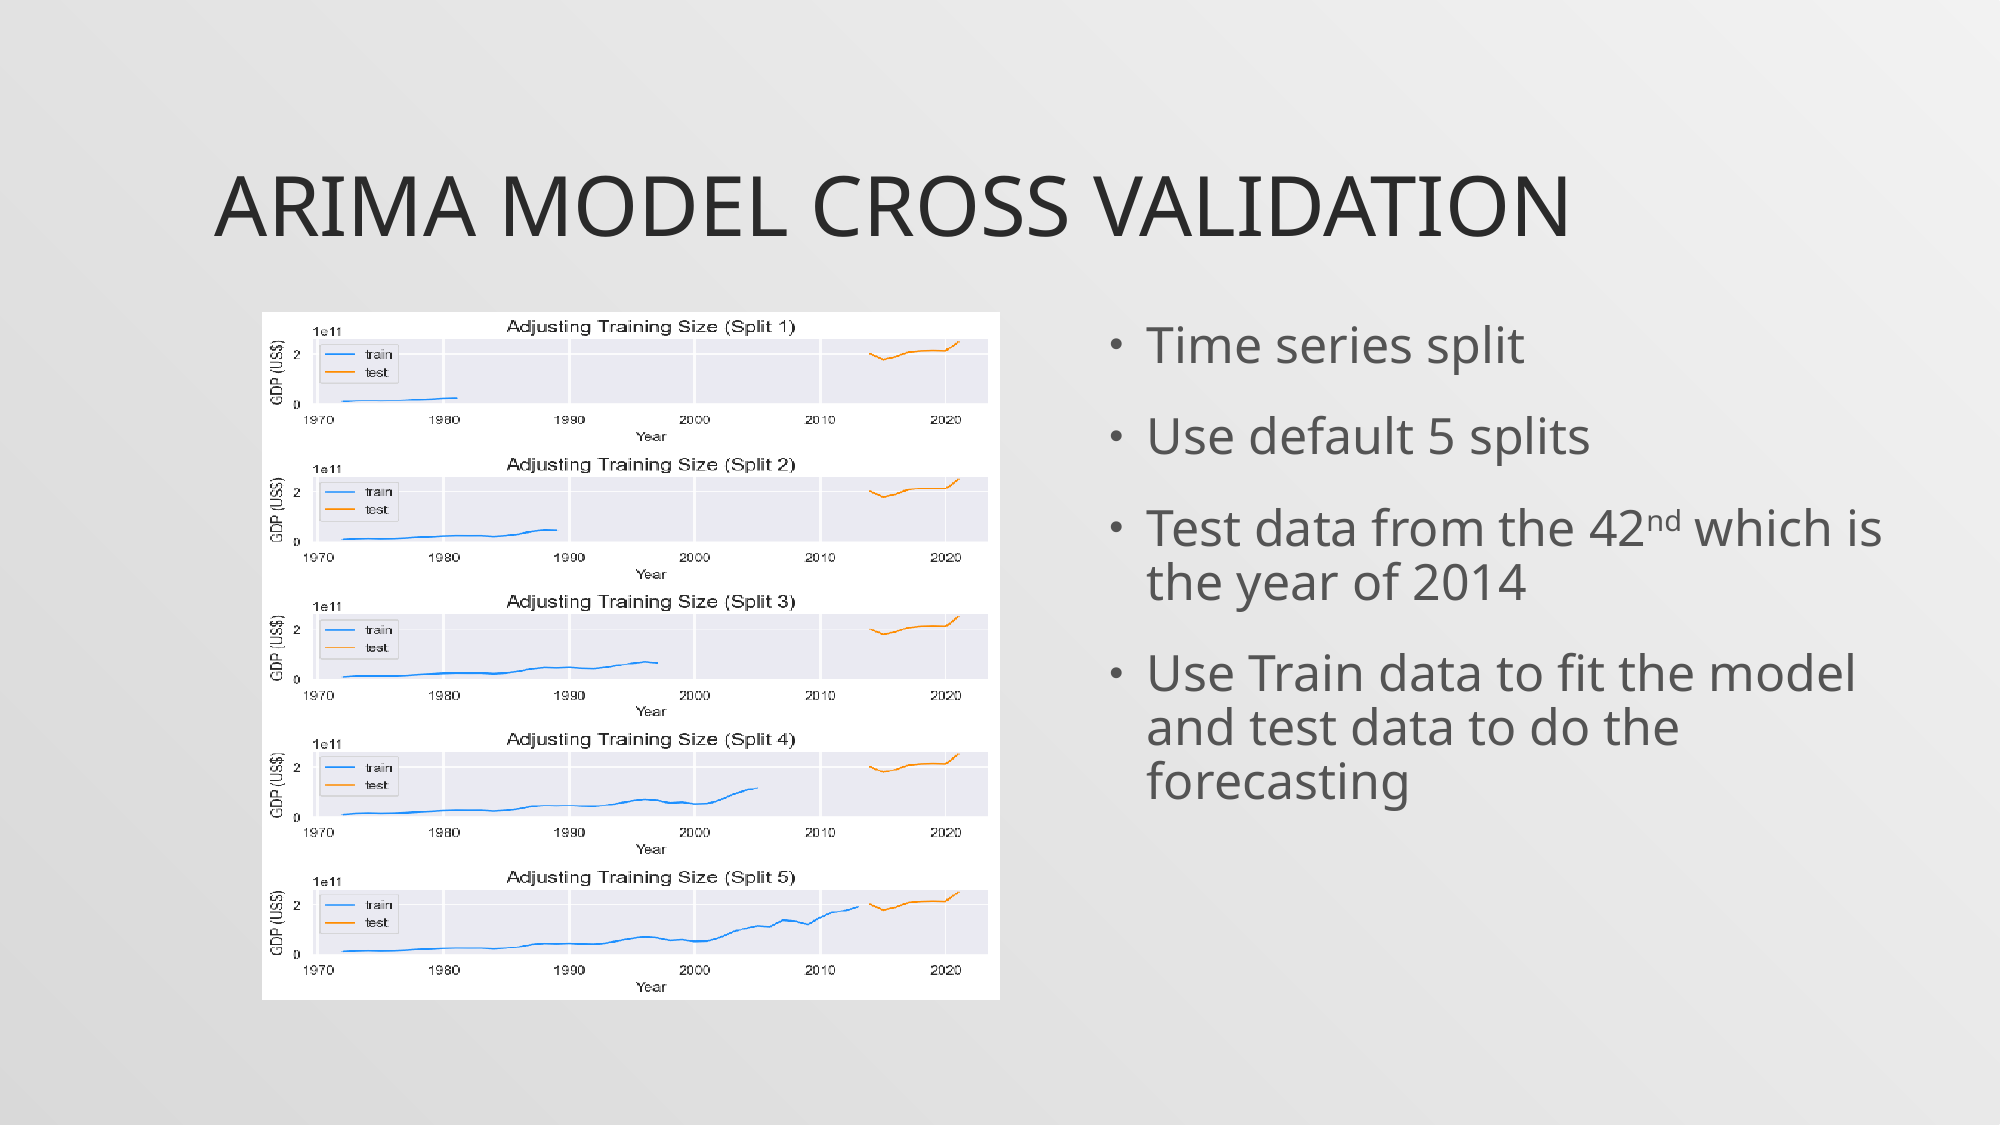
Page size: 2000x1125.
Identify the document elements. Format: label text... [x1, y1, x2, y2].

text_box Time series split Use default 5 splits Test data from the 42nd which is the year of 2014 Use Train data to fit the model and test data to do the forecasting [1087, 312, 1971, 1025]
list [262, 312, 1000, 1000]
title Arima model Cross validation [199, 45, 1800, 263]
